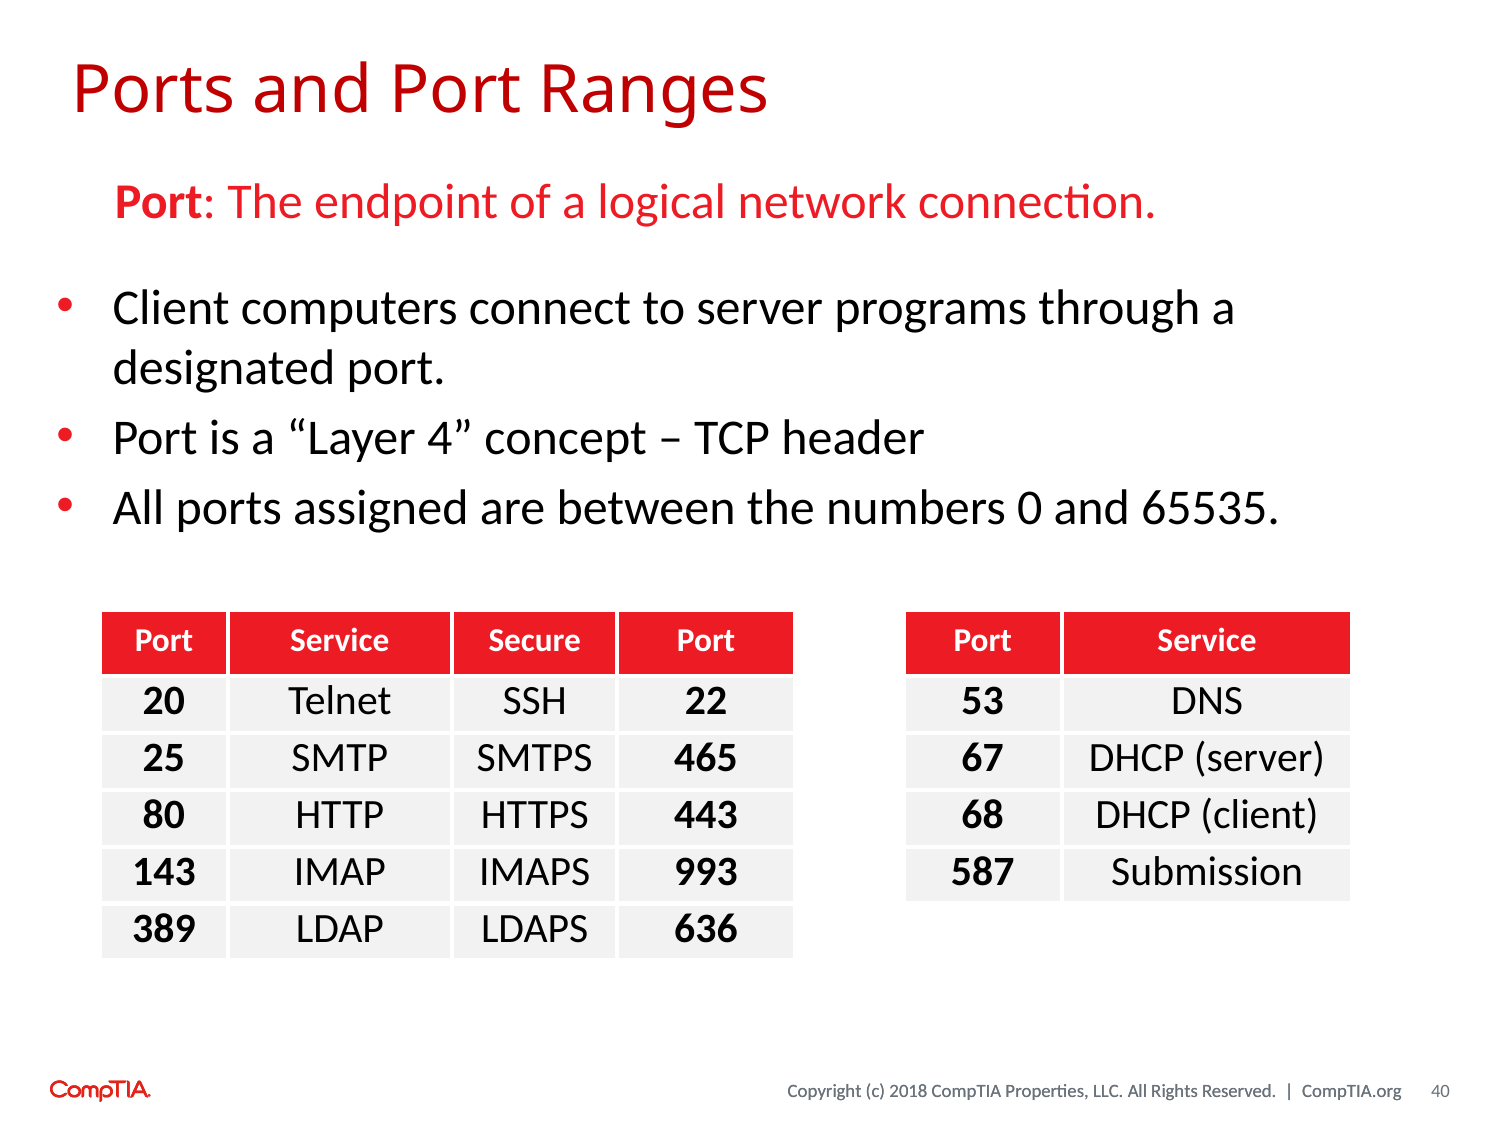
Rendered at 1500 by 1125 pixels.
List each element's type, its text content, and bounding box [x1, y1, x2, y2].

table_cell Submission [1064, 849, 1350, 901]
slide_number 40 [1407, 1067, 1450, 1113]
table_header Service [1064, 612, 1350, 674]
table_cell HTTPS [454, 792, 615, 845]
table_cell DNS [1064, 678, 1350, 731]
table_cell 22 [619, 678, 793, 731]
table_cell SSH [454, 678, 615, 731]
table_cell 389 [102, 906, 226, 958]
table_cell DHCP (client) [1064, 792, 1350, 845]
table_cell 53 [906, 678, 1060, 731]
text_box Port: The endpoint of a logical network connection. [100, 160, 1245, 286]
table_cell SMTPS [454, 735, 615, 788]
table_cell 143 [102, 849, 226, 901]
table_cell Telnet [230, 678, 450, 731]
table_header Port [102, 612, 226, 674]
table_cell 80 [102, 792, 226, 845]
table_cell LDAPS [454, 906, 615, 958]
table_header Service [230, 612, 450, 674]
table_cell SMTP [230, 735, 450, 788]
table_header Secure [454, 612, 615, 674]
table_cell LDAP [230, 906, 450, 958]
table_cell 443 [619, 792, 793, 845]
table_cell 67 [906, 735, 1060, 788]
table_cell DHCP (server) [1064, 735, 1350, 788]
table_header Port [619, 612, 793, 674]
title Ports and Port Ranges [56, 16, 1444, 155]
table_cell 68 [906, 792, 1060, 845]
table_cell 20 [102, 678, 226, 731]
table_cell 636 [619, 906, 793, 958]
list Client computers connect to server programs through a designated port. Port is a “Layer 4” concept – TCP header All ports assigned are between the numbers 0 and 65535. [41, 267, 1471, 1047]
table_cell 993 [619, 849, 793, 901]
table_cell IMAPS [454, 849, 615, 901]
table_cell 587 [906, 849, 1060, 901]
table_cell IMAP [230, 849, 450, 901]
table_cell HTTP [230, 792, 450, 845]
table_cell 465 [619, 735, 793, 788]
table_cell 25 [102, 735, 226, 788]
table_header Port [906, 612, 1060, 674]
